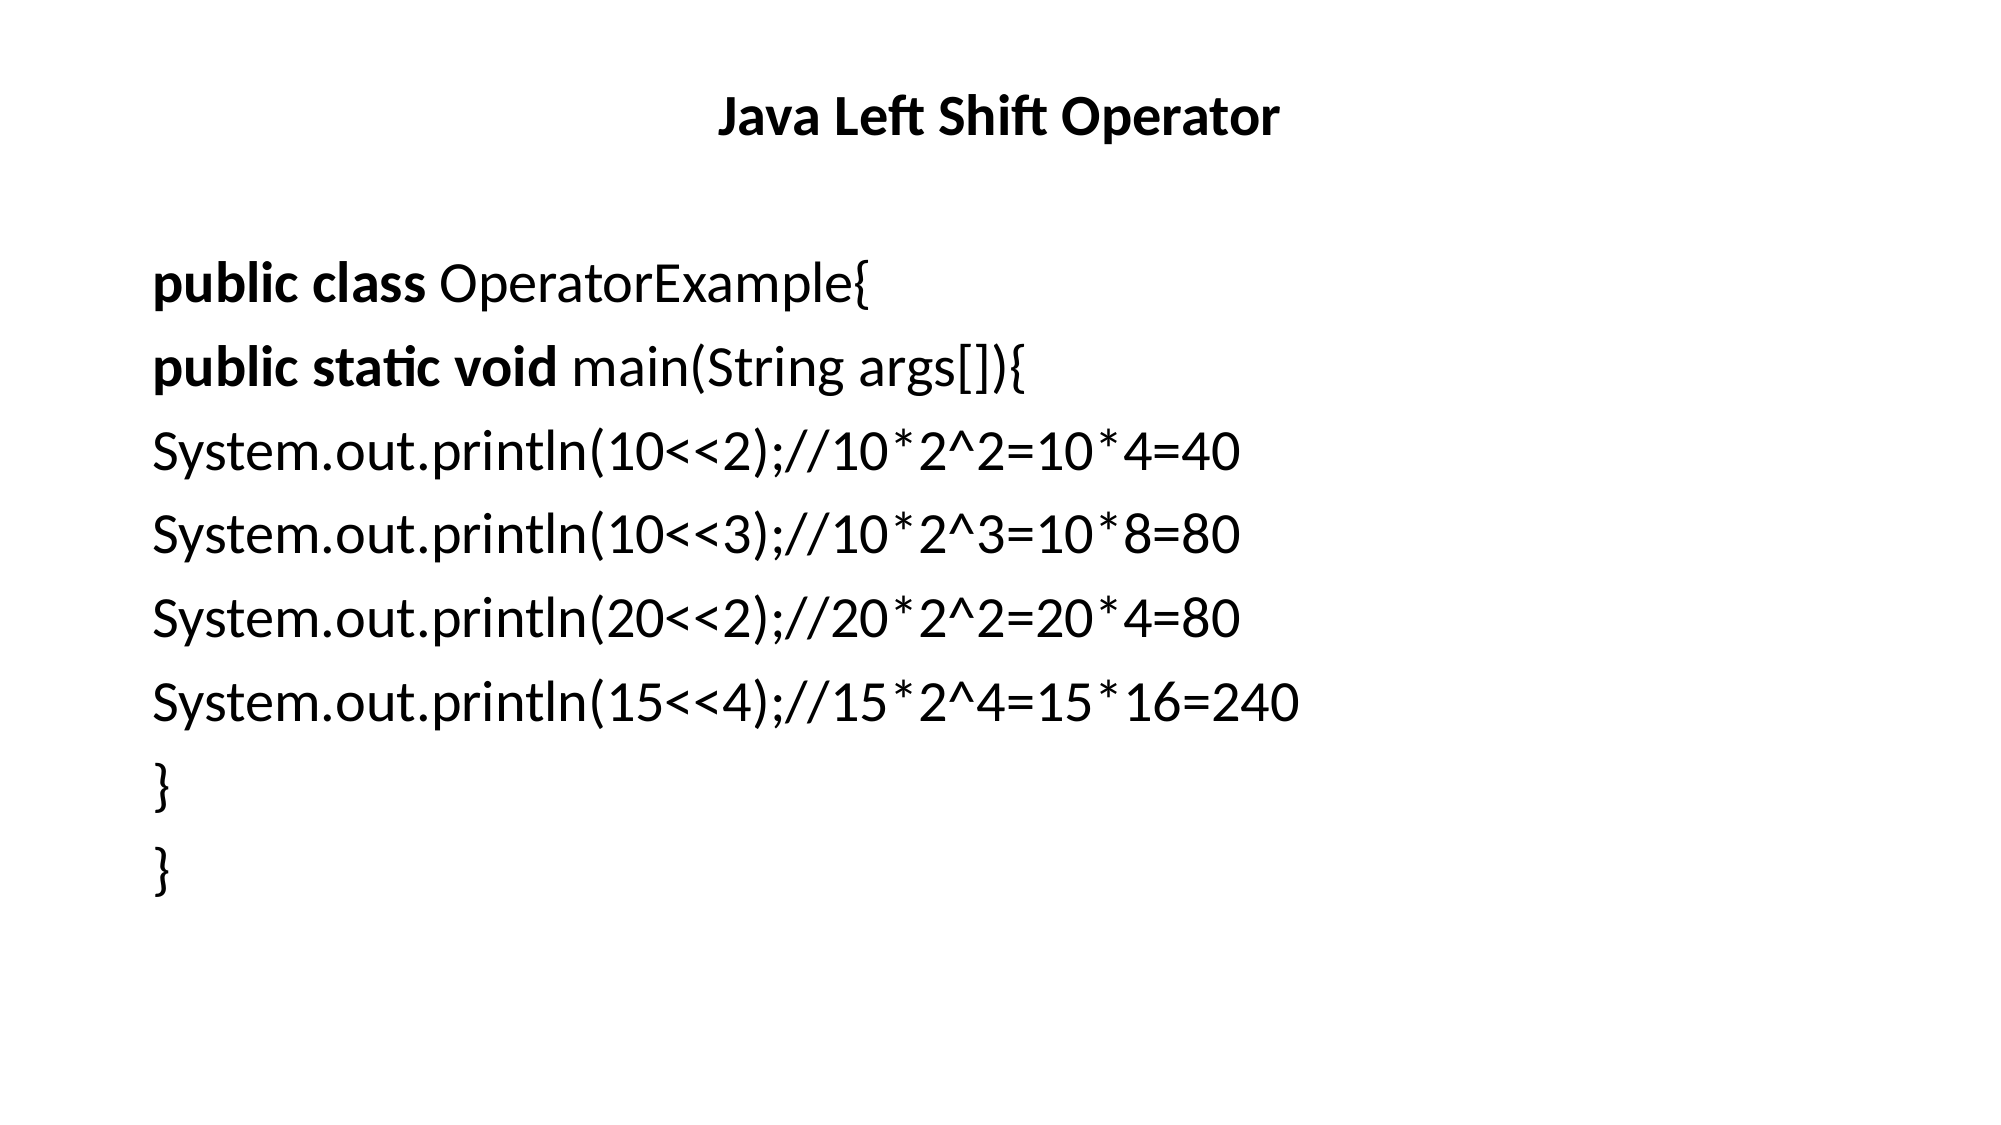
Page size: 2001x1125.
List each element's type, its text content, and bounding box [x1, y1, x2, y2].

list Java Left Shift Operator public class OperatorExample{ public static void main(String args[]){ System.out.println(10<<2);//10*2^2=10*4=40 System.out.println(10<<3);//10*2^3=10*8=80 System.out.println(20<<2);//20*2^2=20*4=80 System.out.println(15<<4);//15*2^4=15*16=240 } } [137, 77, 1863, 1014]
